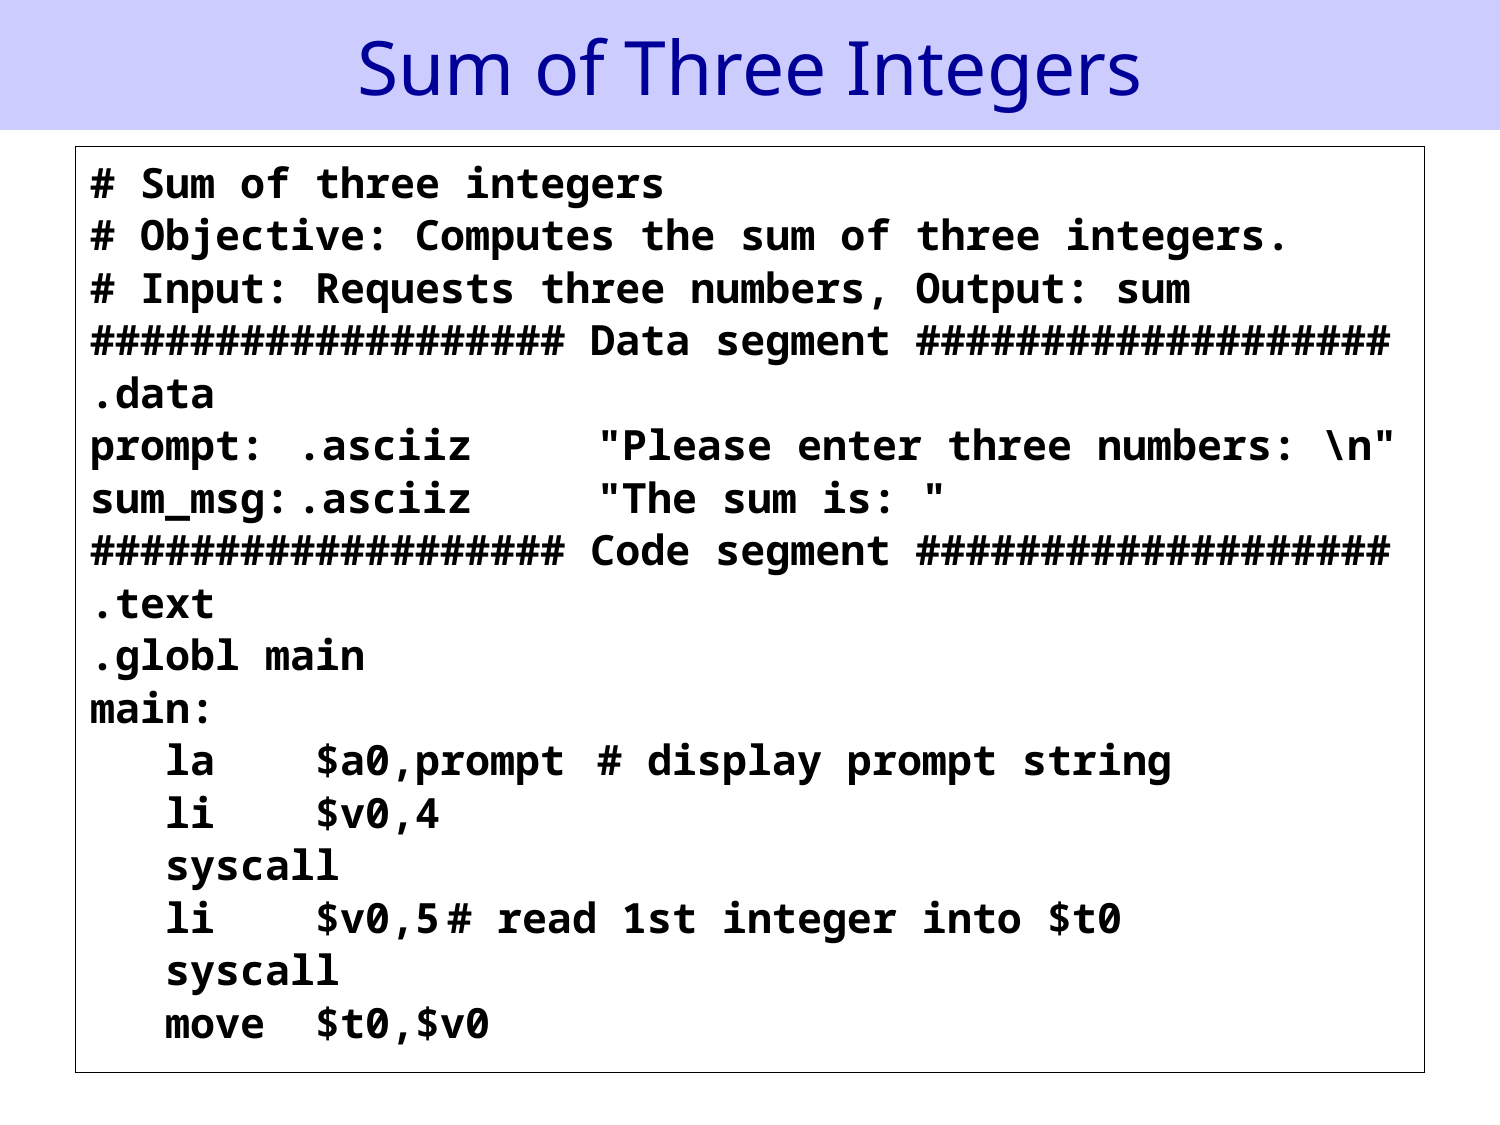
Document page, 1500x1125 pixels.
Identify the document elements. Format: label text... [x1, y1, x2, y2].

title Sum of Three Integers [0, 0, 1500, 130]
list # Sum of three integers # Objective: Computes the sum of three integers. # Input: Requests three numbers, Output: sum ################### Data segment ################### .data prompt: .asciiz "Please enter three numbers: \n" sum_msg: .asciiz "The sum is: " ################### Code segment ################### .text .globl main main: la $a0,prompt # display prompt string li $v0,4 syscall li $v0,5 # read 1st integer into $t0 syscall move $t0,$v0 [75, 146, 1425, 1073]
